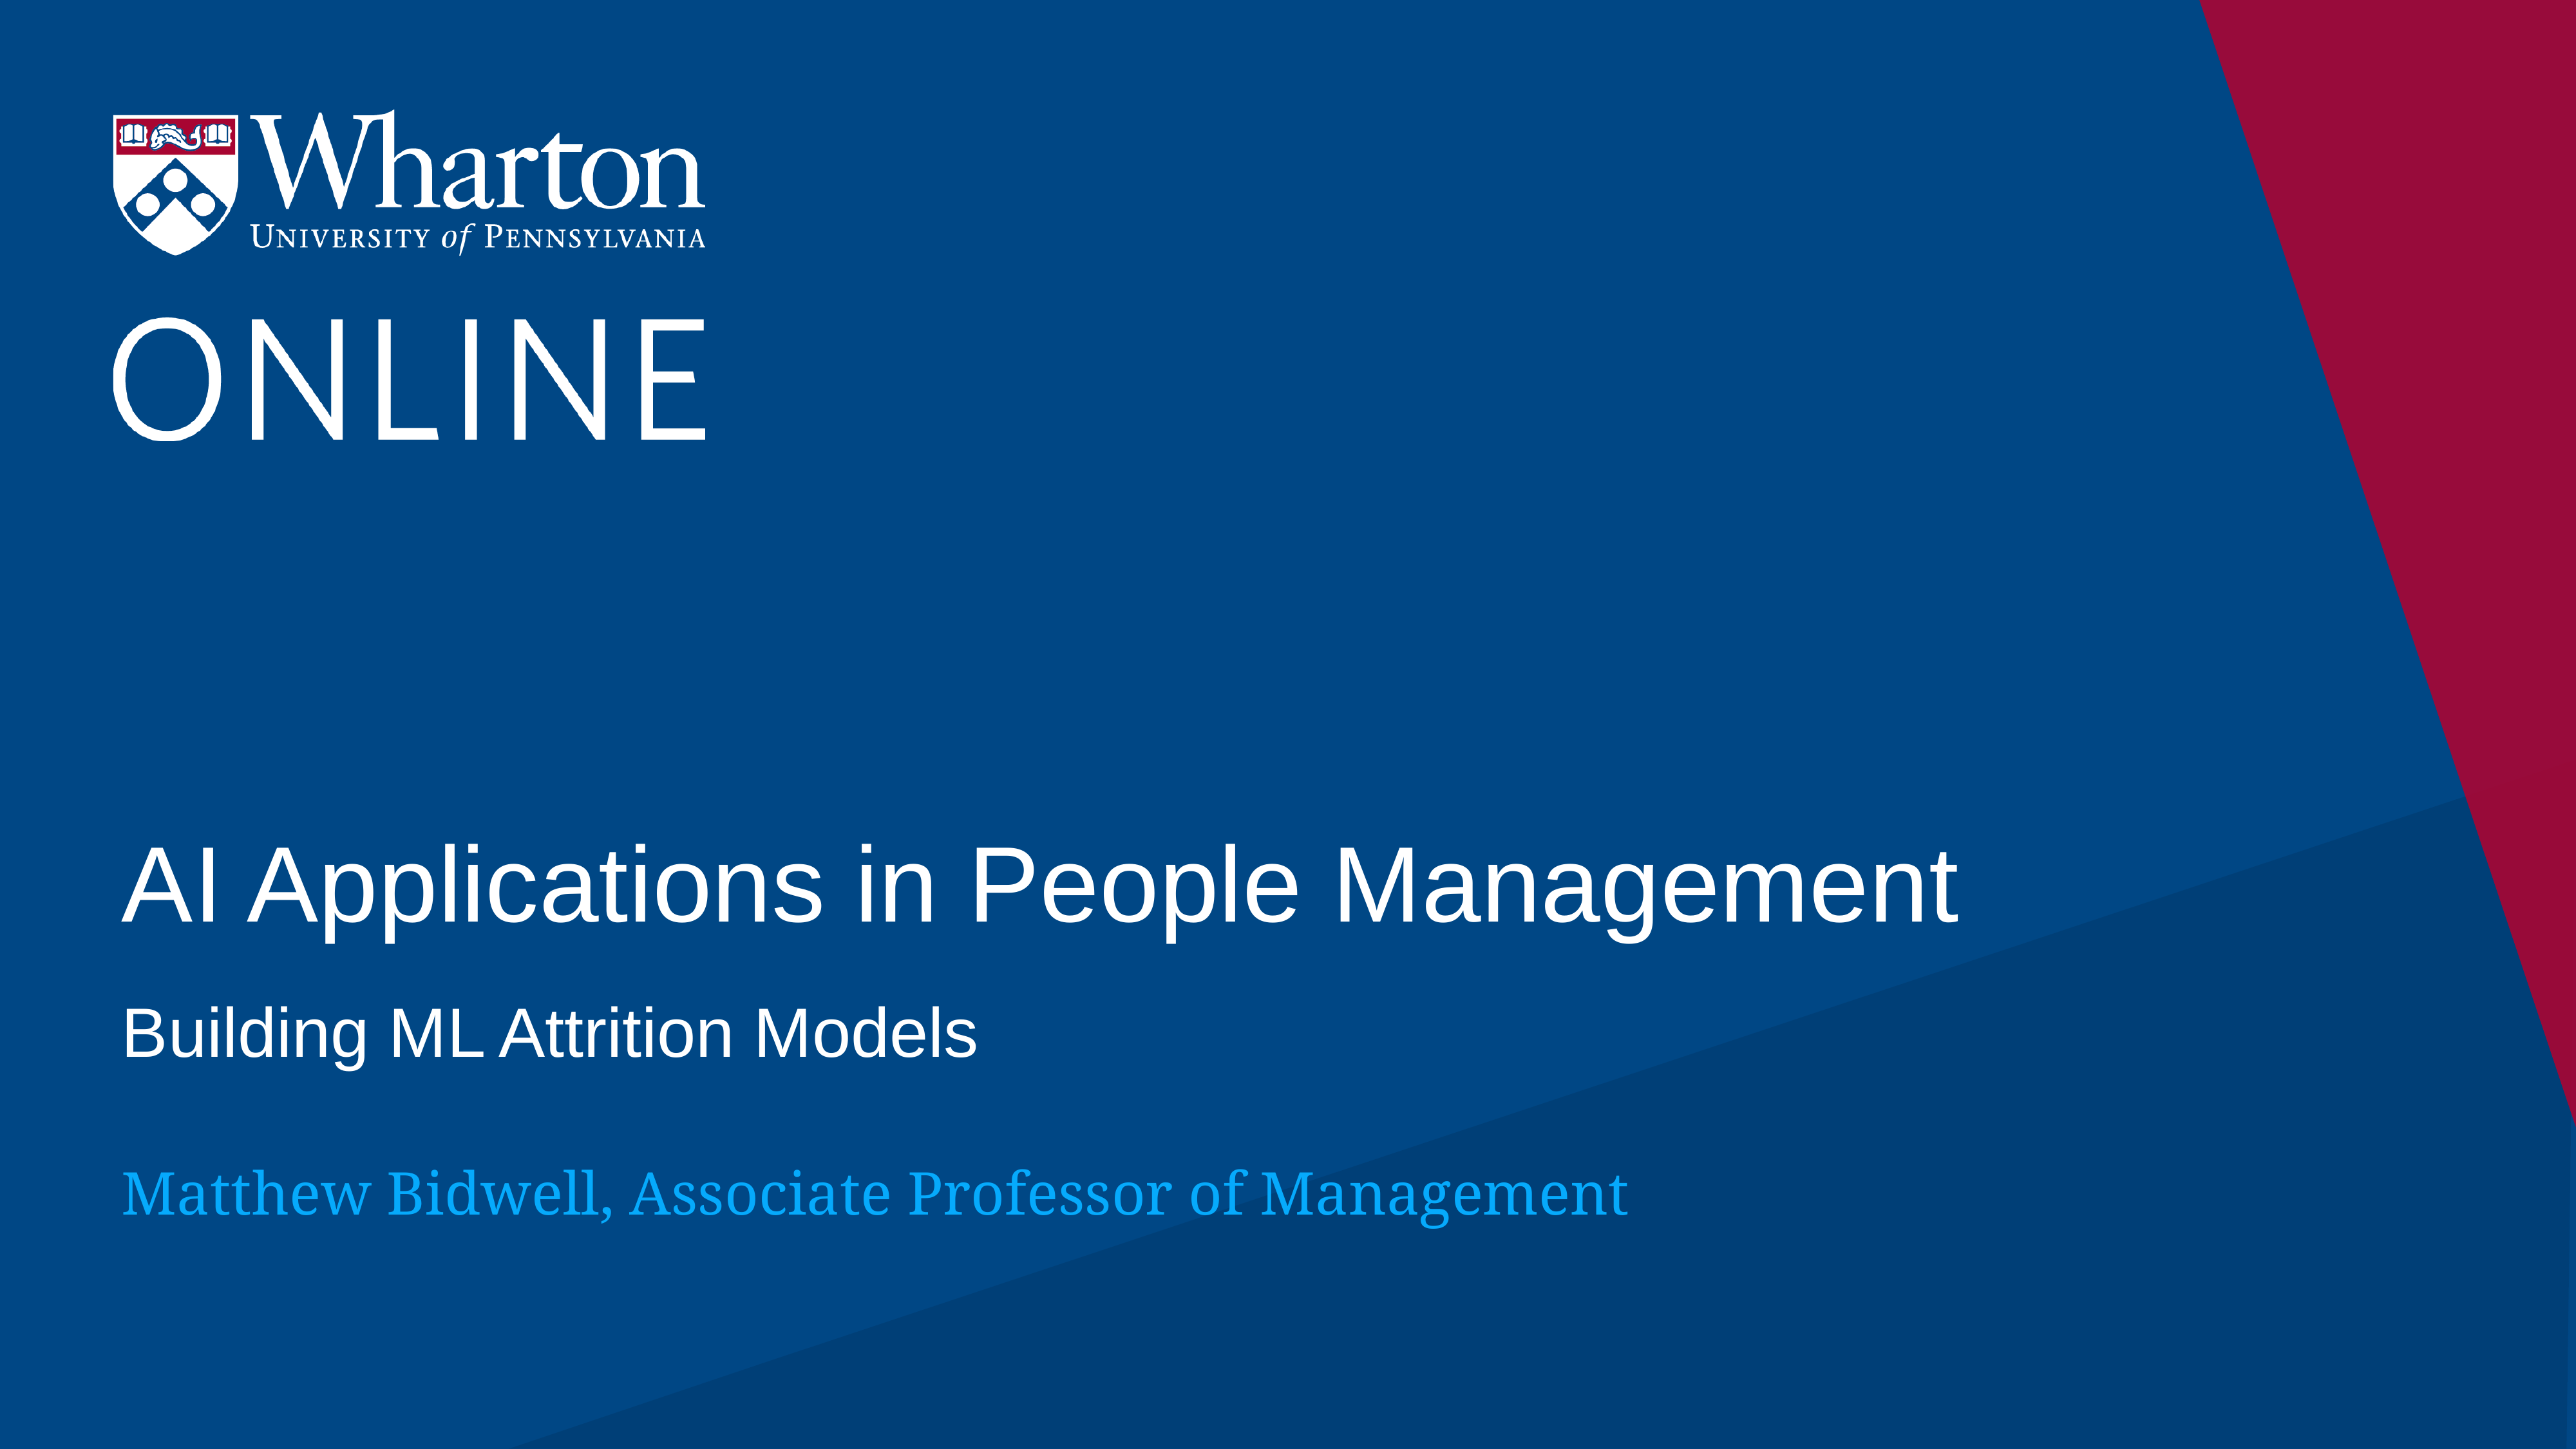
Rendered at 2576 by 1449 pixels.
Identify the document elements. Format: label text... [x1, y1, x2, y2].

title AI Applications in People Management [121, 721, 2414, 945]
list Matthew Bidwell, Associate Professor of Management [121, 1146, 2477, 1255]
picture [113, 109, 705, 441]
list Building ML Attrition Models [121, 976, 2281, 1116]
